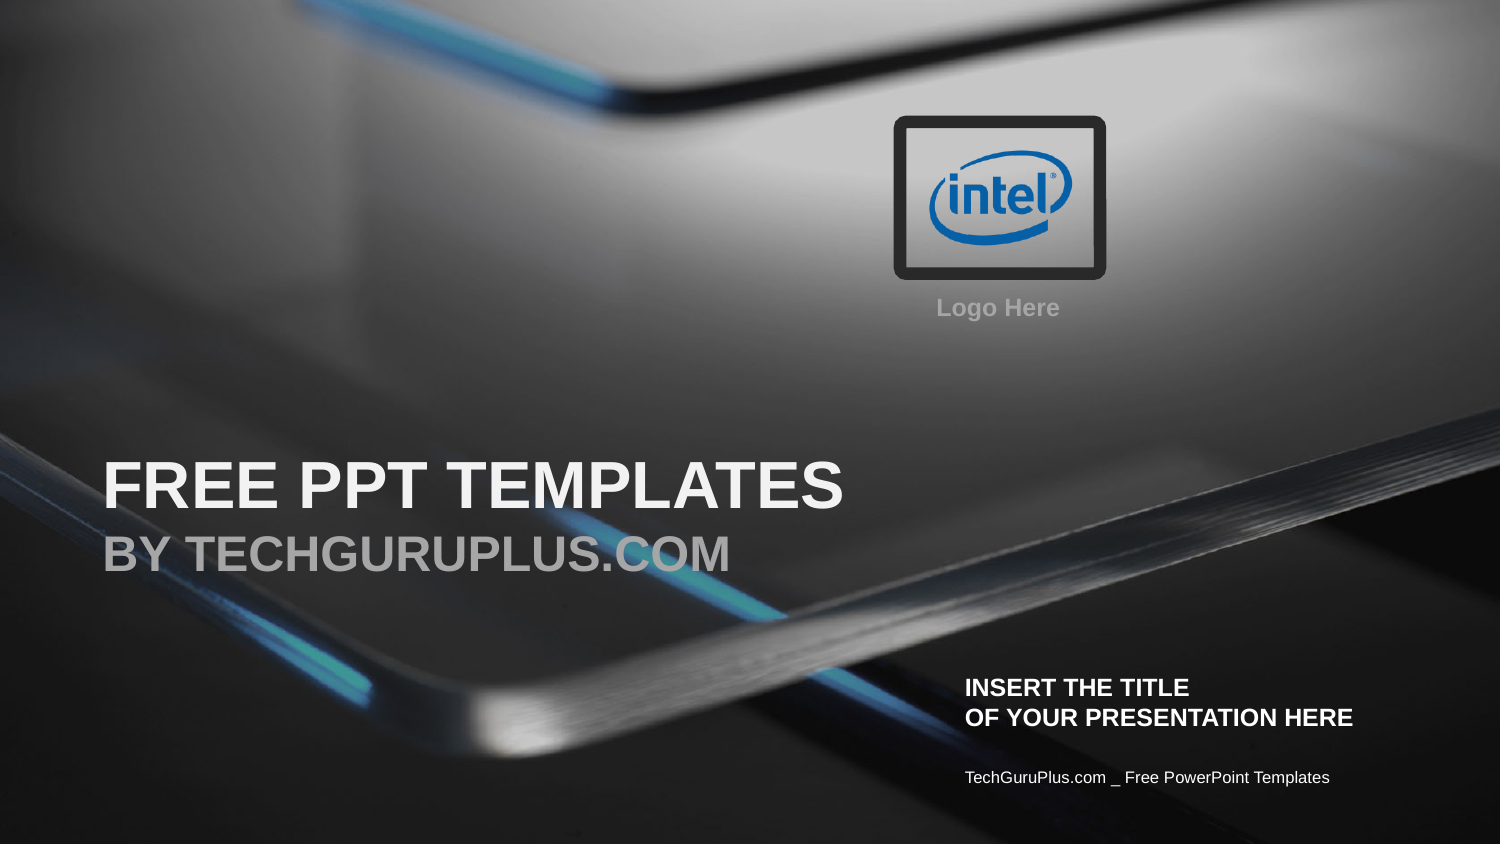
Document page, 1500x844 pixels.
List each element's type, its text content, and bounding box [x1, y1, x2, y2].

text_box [899, 121, 1101, 331]
text_box TechGuruPlus.com _ Free PowerPoint Templates [949, 759, 1388, 794]
picture [0, 0, 1500, 844]
text_box INSERT THE TITLE OF YOUR PRESENTATION HERE [950, 664, 1410, 739]
text_box FREE PPT TEMPLATES BY TECHGURUPLUS.COM [87, 434, 879, 589]
